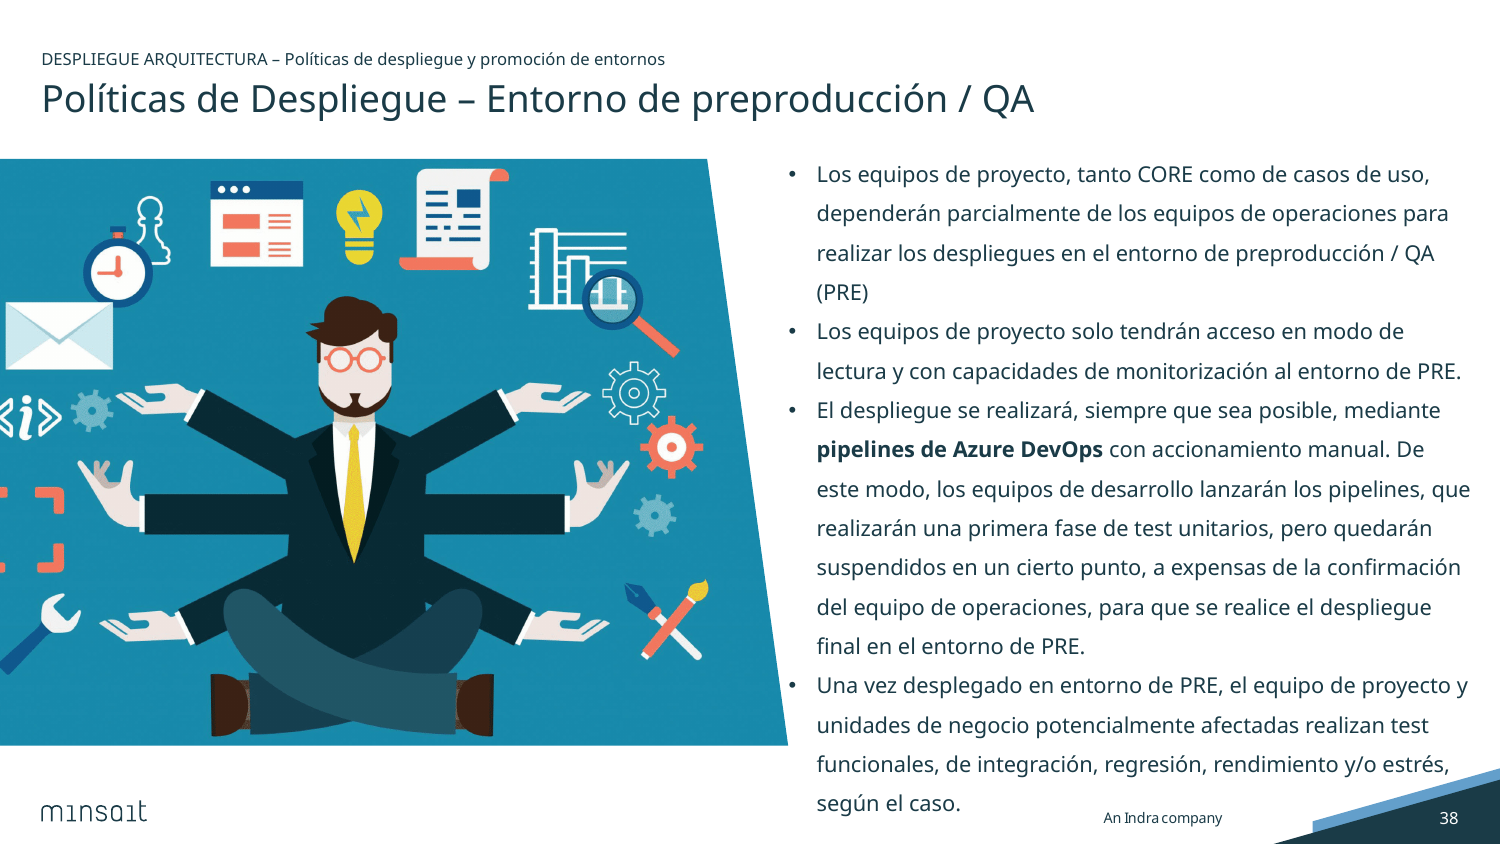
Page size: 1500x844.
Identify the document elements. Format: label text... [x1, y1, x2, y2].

list DESPLIEGUE ARQUITECTURA – Políticas de despliegue y promoción de entornos [41, 43, 1459, 75]
title Políticas de Despliegue – Entorno de preproducción / QA [41, 79, 1459, 137]
text_box Los equipos de proyecto, tanto CORE como de casos de uso, dependerán parcialmente de los equipos de operaciones para realizar los despliegues en el entorno de preproducción / QA (PRE) Los equipos de proyecto solo tendrán acceso en modo de lectura y con capacidades de monitorización al entorno de PRE. El despliegue se realizará, siempre que sea posible, mediante pipelines de Azure DevOps con accionamiento manual. De este modo, los equipos de desarrollo lanzarán los pipelines, que realizarán una primera fase de test unitarios, pero quedarán suspendidos en un cierto punto, a expensas de la confirmación del equipo de operaciones, para que se realice el despliegue final en el entorno de PRE. Una vez desplegado en entorno de PRE, el equipo de proyecto y unidades de negocio potencialmente afectadas realizan test funcionales, de integración, regresión, rendimiento y/o estrés, según el caso. [773, 140, 1488, 824]
picture [0, 158, 789, 746]
